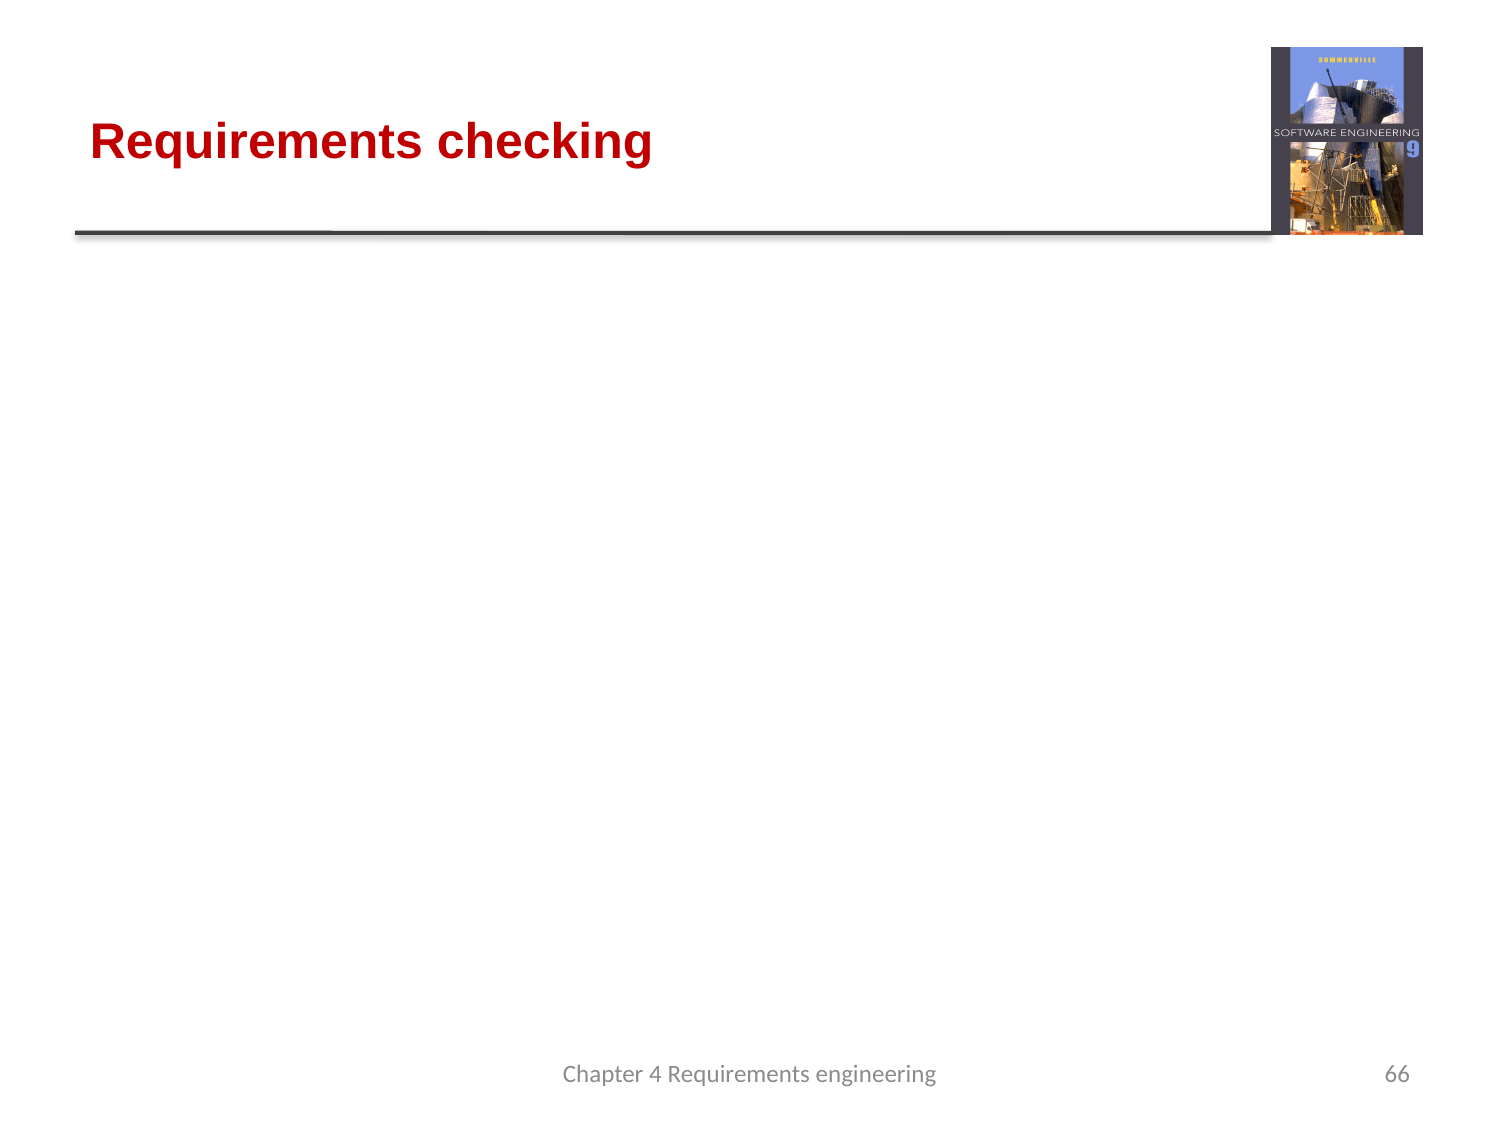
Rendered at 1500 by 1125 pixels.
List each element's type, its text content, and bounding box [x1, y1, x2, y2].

footer Chapter 4 Requirements engineering [512, 1042, 988, 1103]
title Requirements checking [74, 44, 1272, 233]
picture [1272, 47, 1423, 235]
slide_number 66 [1074, 1042, 1425, 1103]
